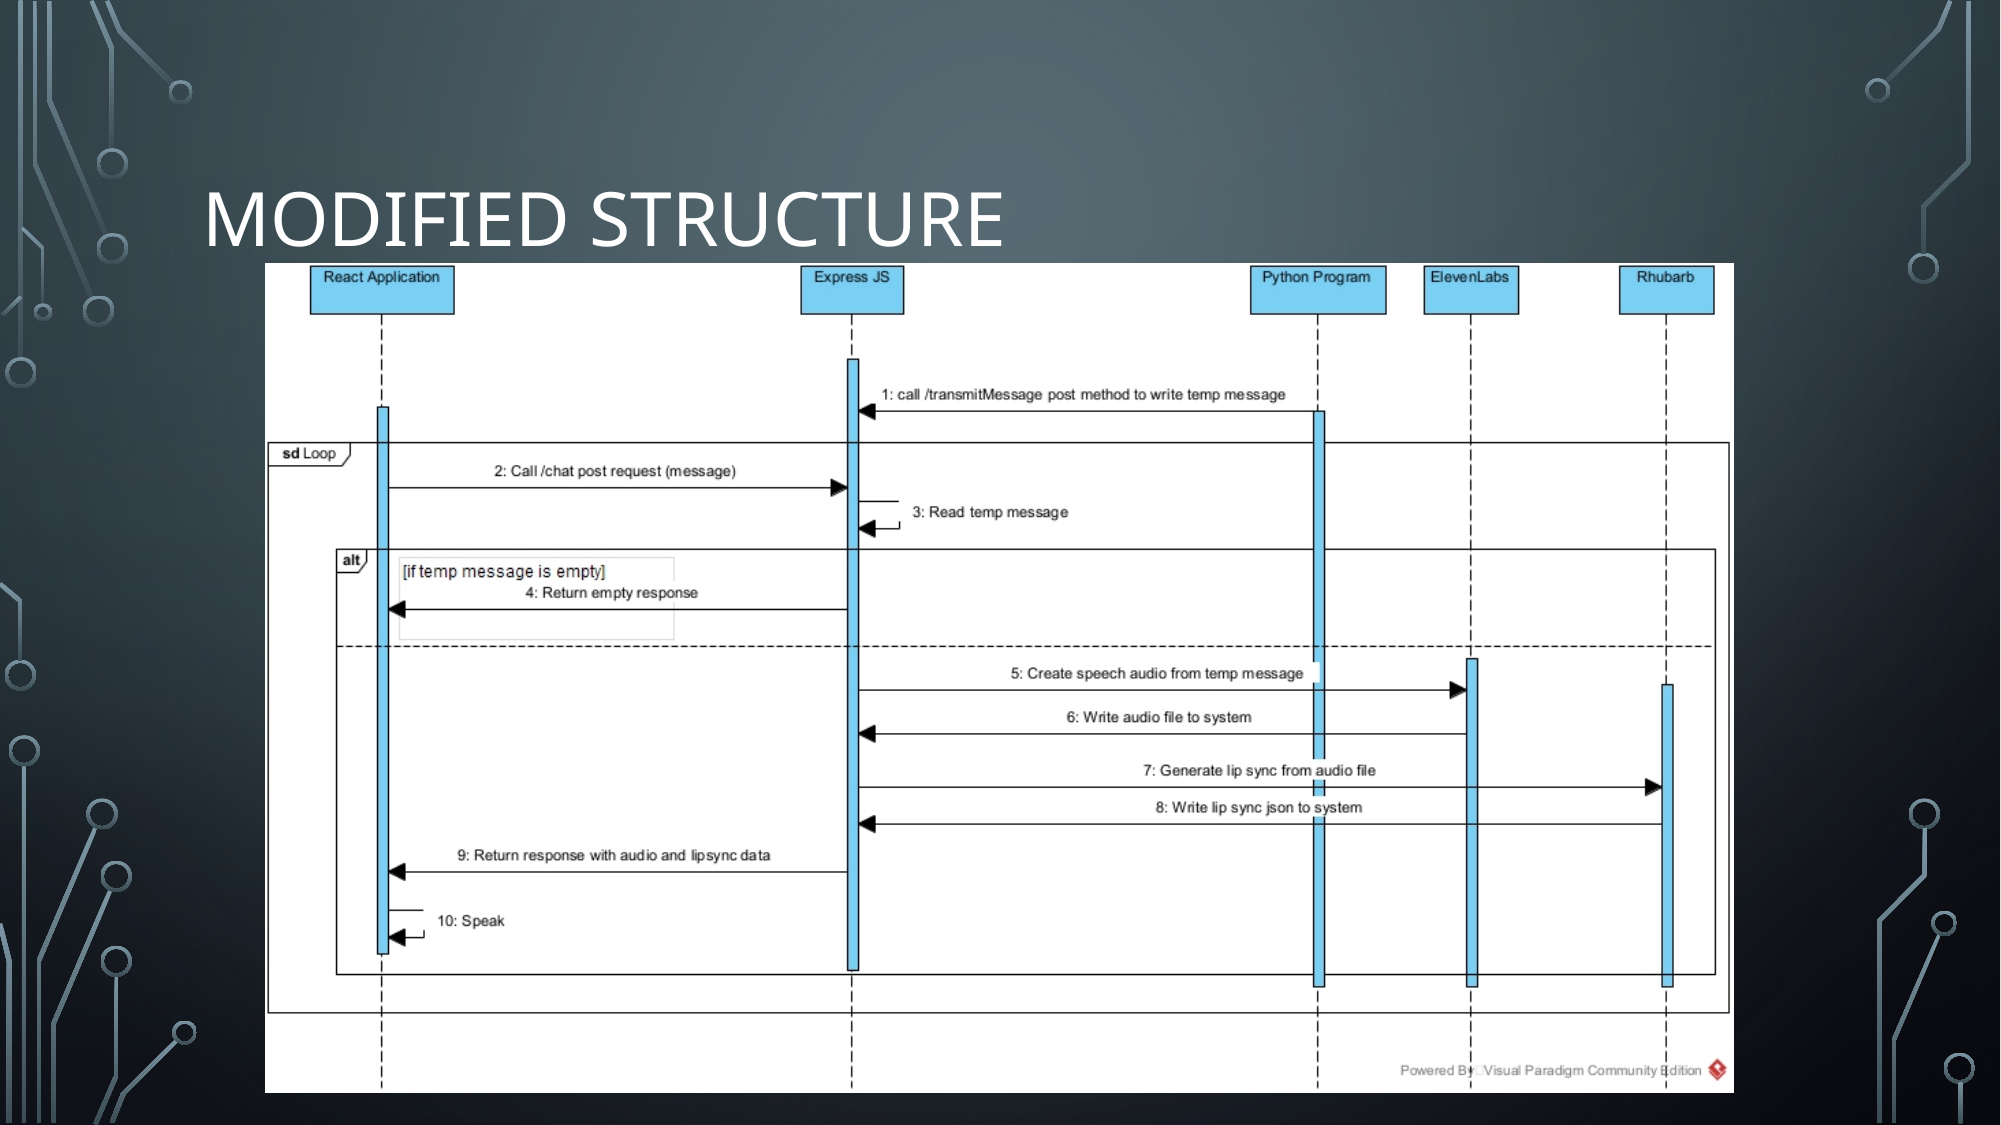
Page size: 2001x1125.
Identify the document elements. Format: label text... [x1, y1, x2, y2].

title Modified structure [187, 101, 1813, 344]
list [265, 263, 1735, 1094]
